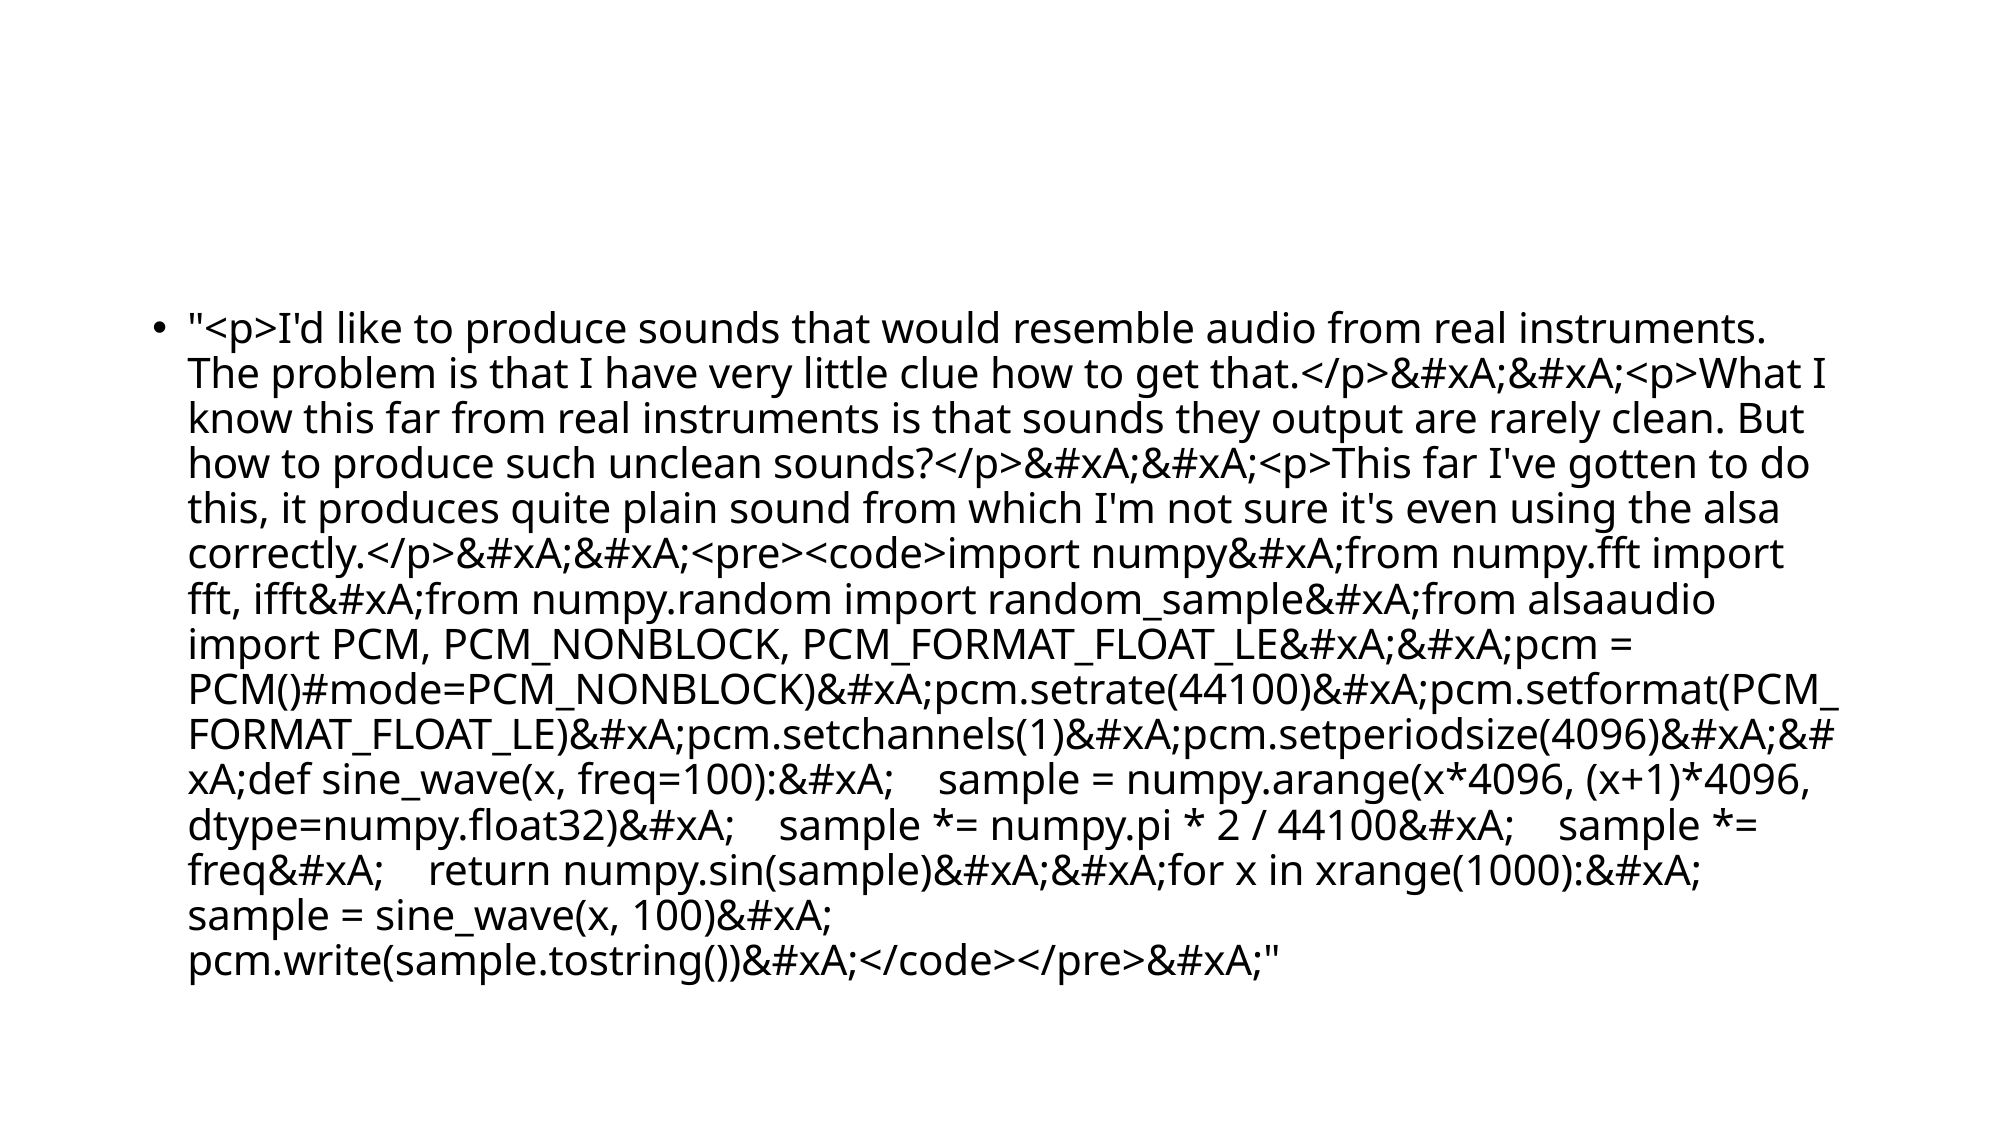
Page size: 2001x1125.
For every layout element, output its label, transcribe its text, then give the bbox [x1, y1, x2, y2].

list "<p>I'd like to produce sounds that would resemble audio from real instruments. The problem is that I have very little clue how to get that.</p>&#xA;&#xA;<p>What I know this far from real instruments is that sounds they output are rarely clean. But how to produce such unclean sounds?</p>&#xA;&#xA;<p>This far I've gotten to do this, it produces quite plain sound from which I'm not sure it's even using the alsa correctly.</p>&#xA;&#xA;<pre><code>import numpy&#xA;from numpy.fft import fft, ifft&#xA;from numpy.random import random_sample&#xA;from alsaaudio import PCM, PCM_NONBLOCK, PCM_FORMAT_FLOAT_LE&#xA;&#xA;pcm = PCM()#mode=PCM_NONBLOCK)&#xA;pcm.setrate(44100)&#xA;pcm.setformat(PCM_FORMAT_FLOAT_LE)&#xA;pcm.setchannels(1)&#xA;pcm.setperiodsize(4096)&#xA;&#xA;def sine_wave(x, freq=100):&#xA; sample = numpy.arange(x*4096, (x+1)*4096, dtype=numpy.float32)&#xA; sample *= numpy.pi * 2 / 44100&#xA; sample *= freq&#xA; return numpy.sin(sample)&#xA;&#xA;for x in xrange(1000):&#xA; sample = sine_wave(x, 100)&#xA; pcm.write(sample.tostring())&#xA;</code></pre>&#xA;" [137, 299, 1863, 1014]
